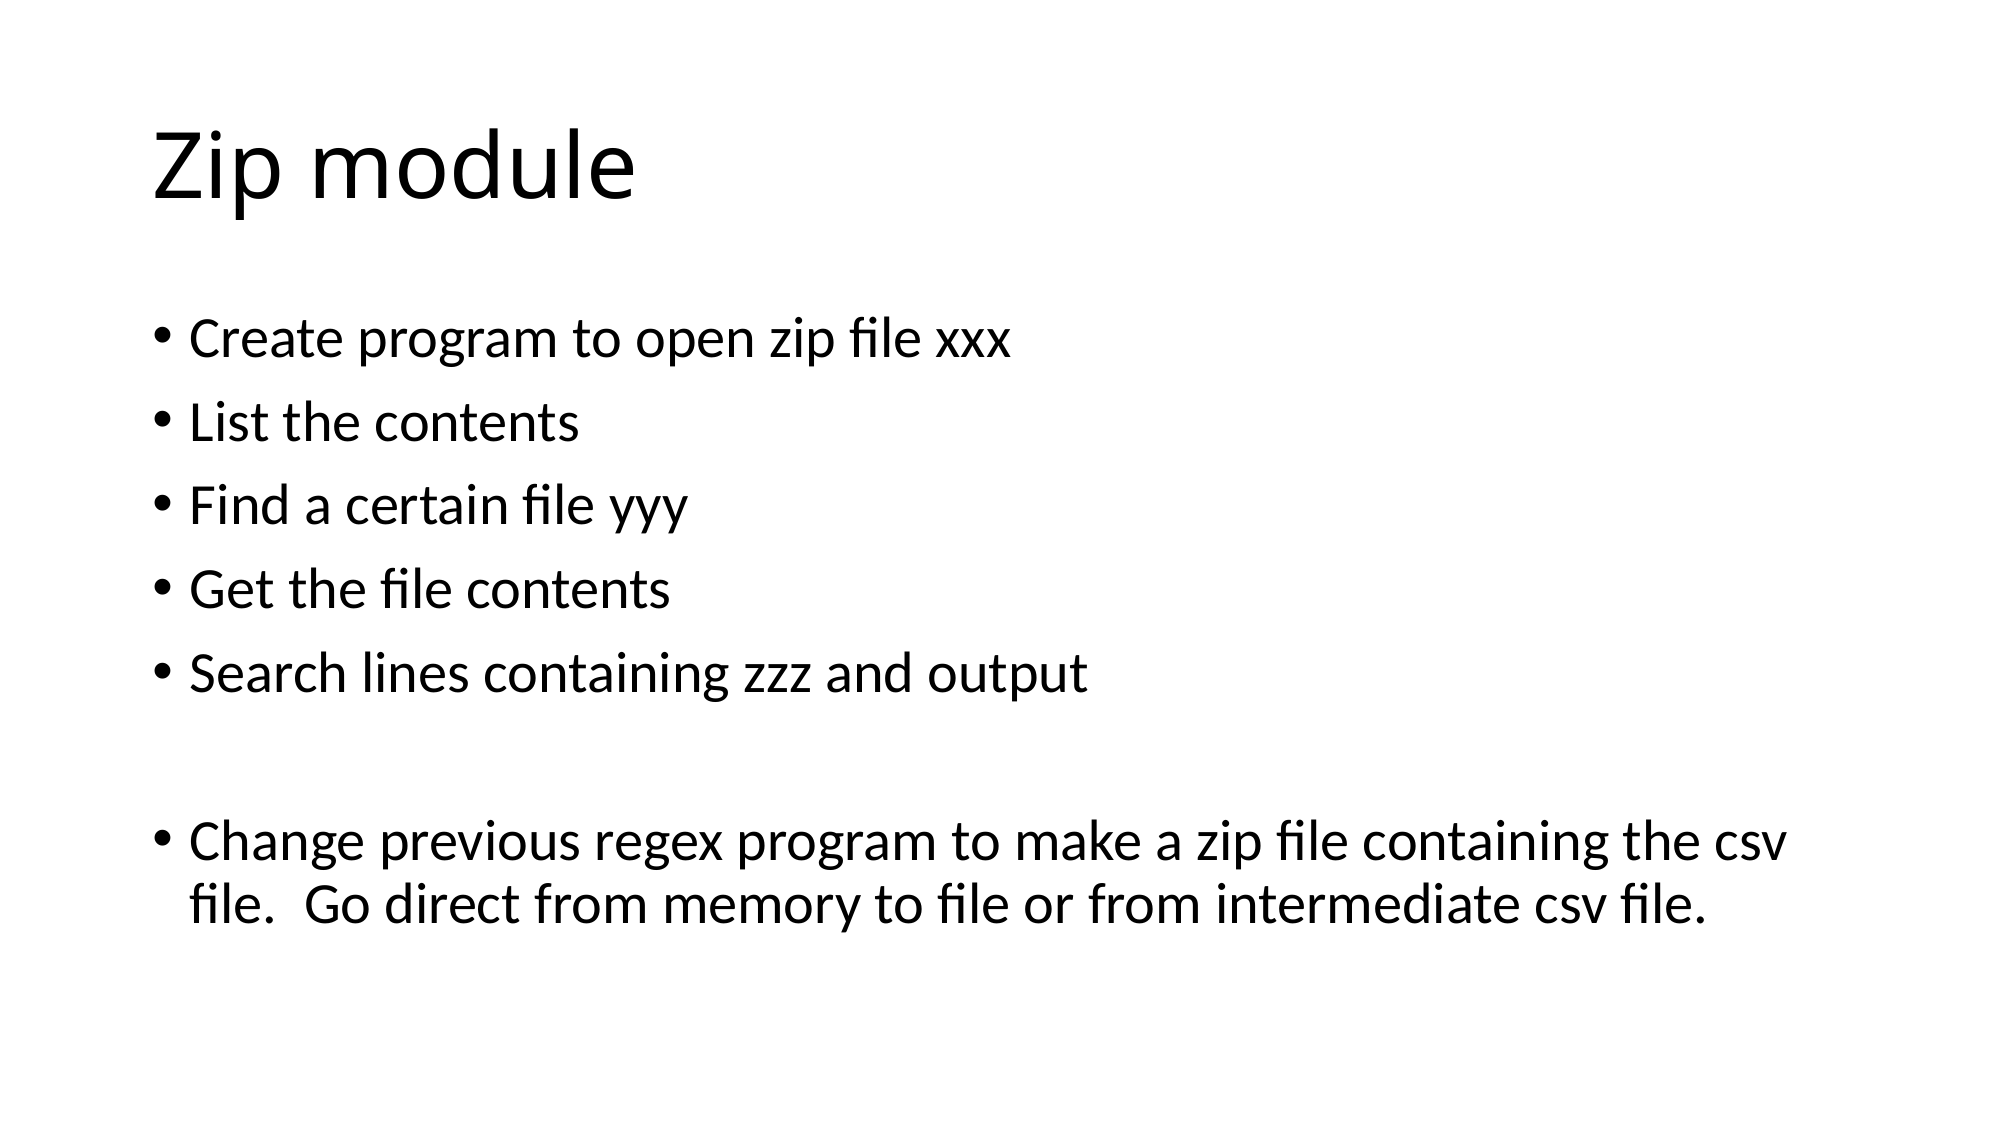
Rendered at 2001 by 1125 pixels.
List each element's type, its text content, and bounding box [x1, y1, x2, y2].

title Zip module [137, 59, 1863, 278]
list Create program to open zip file xxx List the contents Find a certain file yyy Get the file contents Search lines containing zzz and output Change previous regex program to make a zip file containing the csv file. Go direct from memory to file or from intermediate csv file. [137, 299, 1863, 1014]
